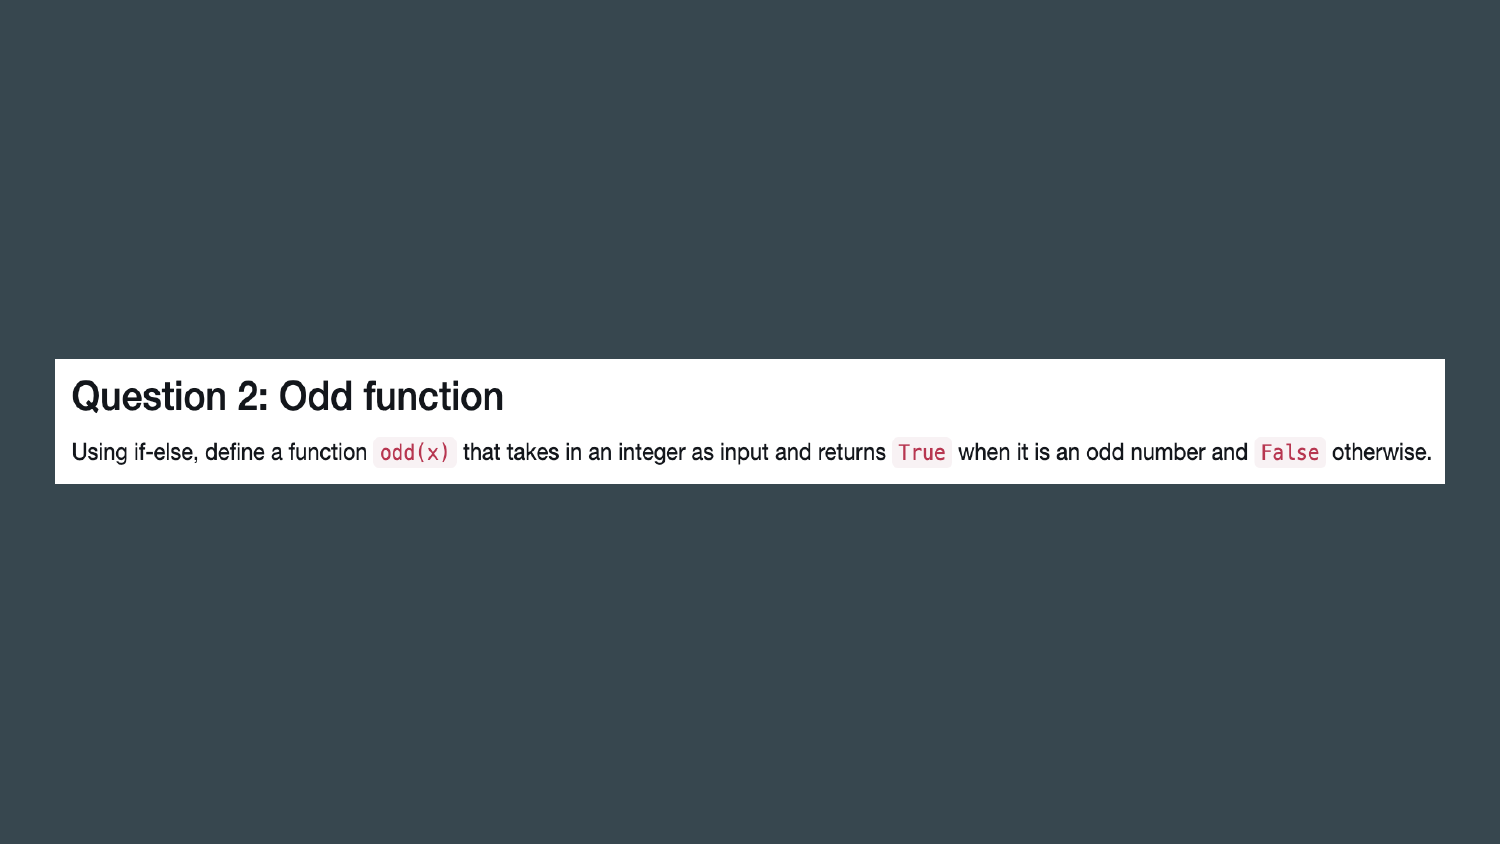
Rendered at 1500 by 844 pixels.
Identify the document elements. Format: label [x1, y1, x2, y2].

picture [55, 359, 1445, 485]
